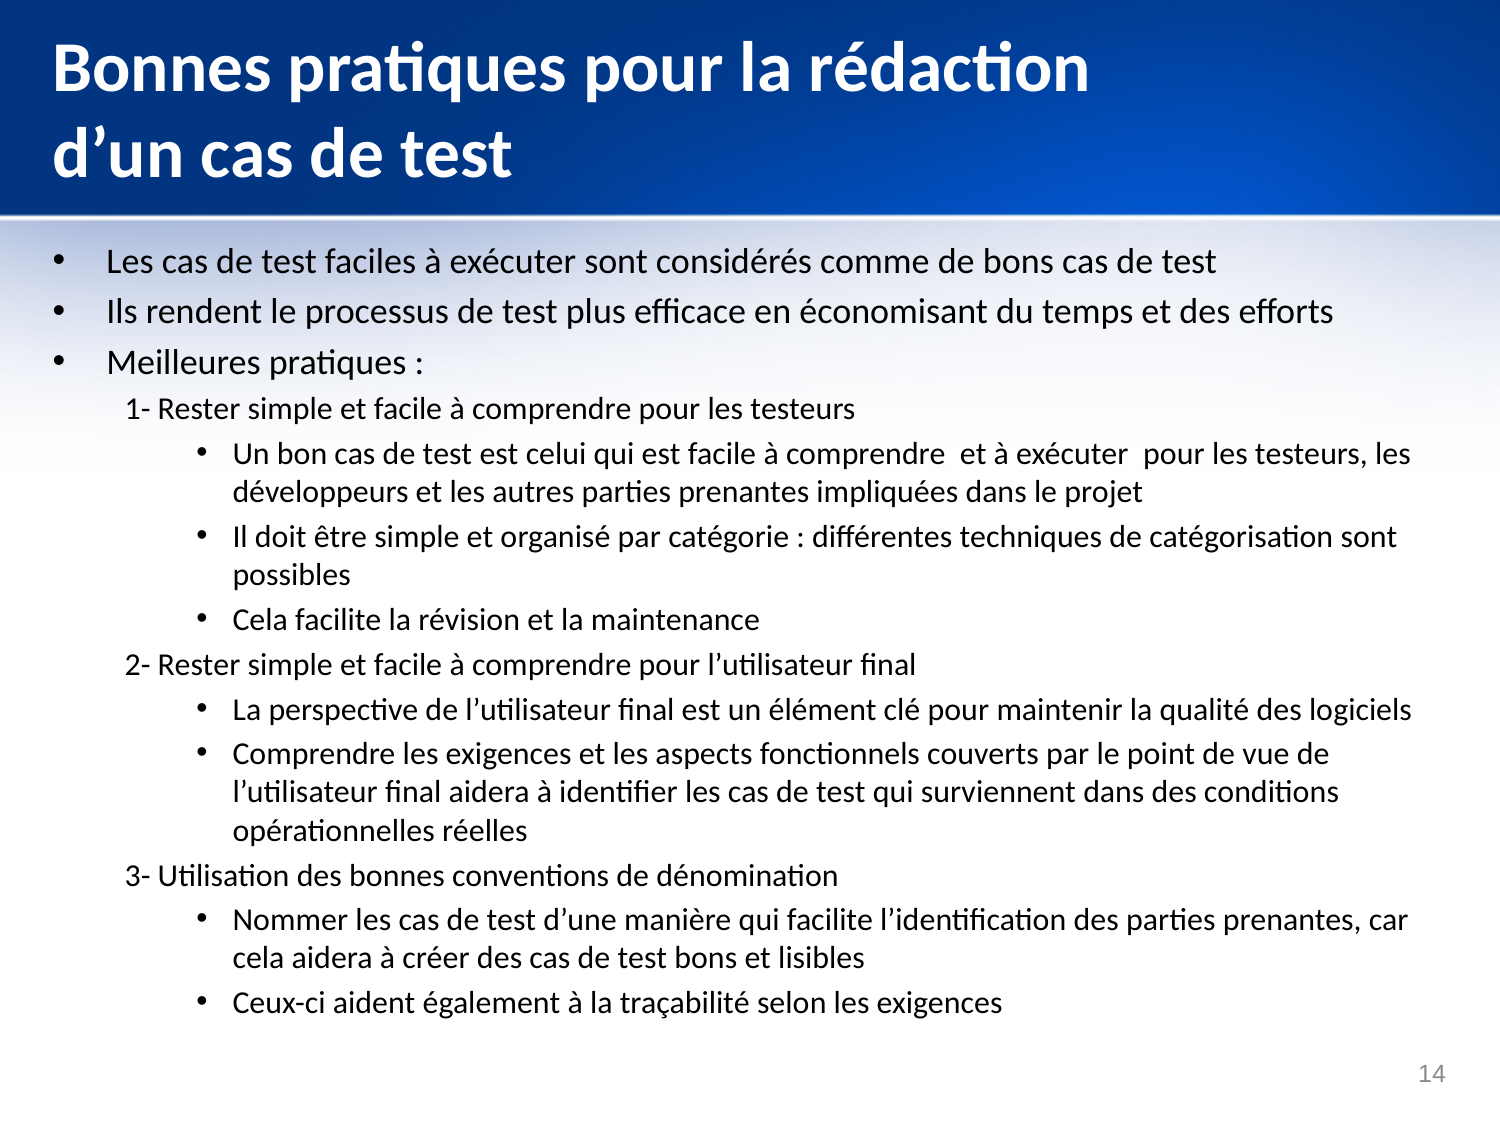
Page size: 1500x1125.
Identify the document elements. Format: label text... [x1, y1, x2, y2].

picture [0, 0, 1500, 1125]
slide_number 14 [1111, 1042, 1462, 1103]
title Bonnes pratiques pour la rédaction d’un cas de test [37, 12, 1225, 200]
text_box [47, 207, 1398, 864]
list Les cas de test faciles à exécuter sont considérés comme de bons cas de test Ils rendent le processus de test plus efficace en économisant du temps et des efforts Meilleures pratiques : 1- Rester simple et facile à comprendre pour les testeurs Un bon cas de test est celui qui est facile à comprendre et à exécuter pour les testeurs, les développeurs et les autres parties prenantes impliquées dans le projet Il doit être simple et organisé par catégorie : différentes techniques de catégorisation sont possibles Cela facilite la révision et la maintenance 2- Rester simple et facile à comprendre pour l’utilisateur final La perspective de l’utilisateur final est un élément clé pour maintenir la qualité des logiciels Comprendre les exigences et les aspects fonctionnels couverts par le point de vue de l’utilisateur final aidera à identifier les cas de test qui surviennent dans des conditions opérationnelles réelles 3- Utilisation des bonnes conventions de dénomination Nommer les cas de test d’une manière qui facilite l’identification des parties prenantes, car cela aidera à créer des cas de test bons et lisibles Ceux-ci aident également à la traçabilité selon les exigences [37, 230, 1463, 1031]
